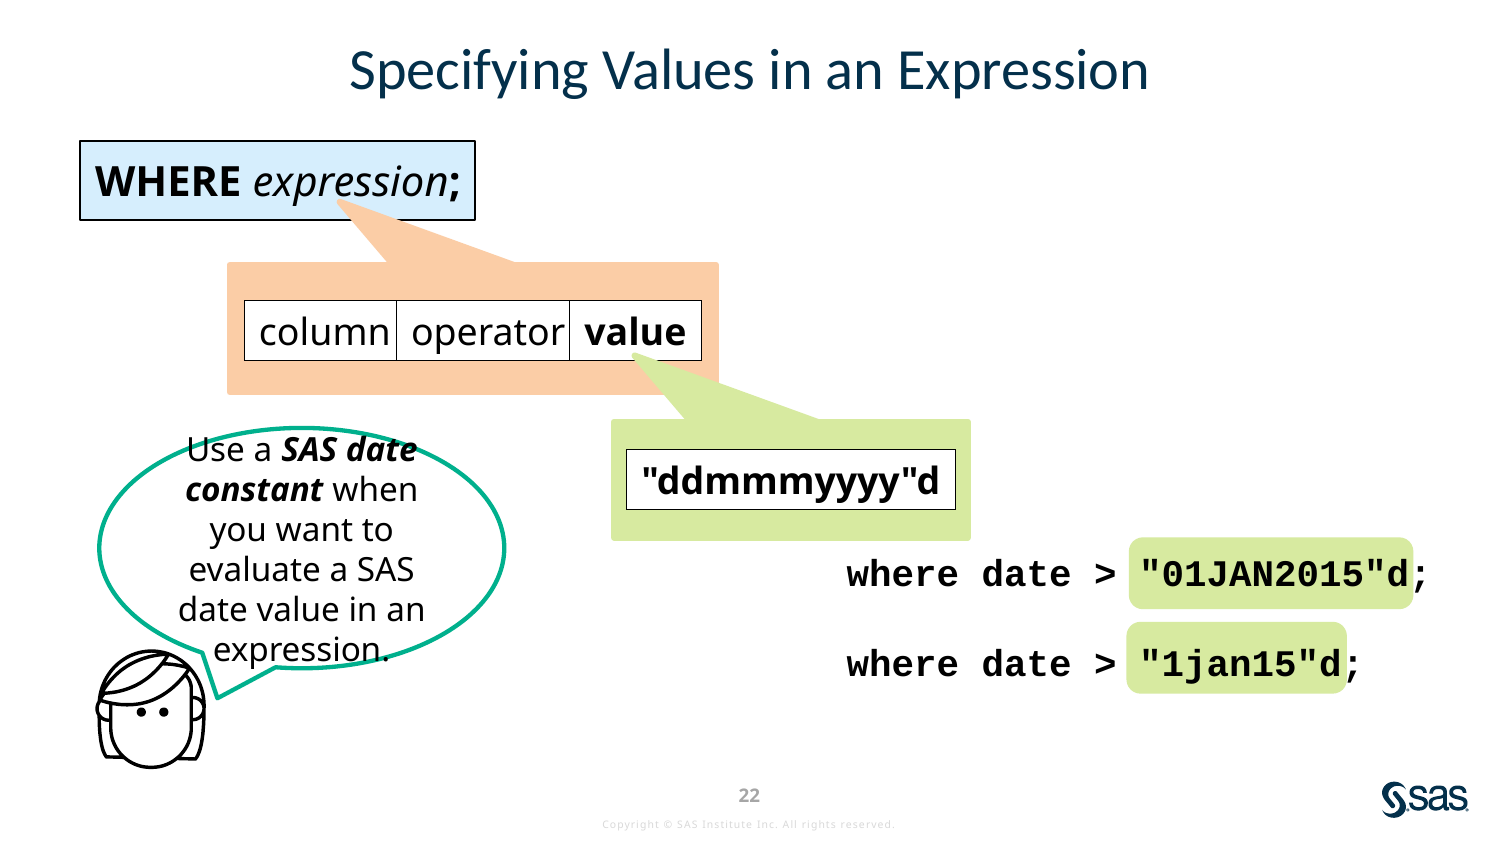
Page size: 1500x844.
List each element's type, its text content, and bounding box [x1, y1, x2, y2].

text_box where date > "01JAN2015"d; where date > "1jan15"d; [831, 542, 1453, 692]
text_box [95, 649, 206, 770]
text_box operator [396, 300, 569, 361]
text_box [612, 420, 970, 540]
text_box WHERE expression; [80, 140, 476, 220]
text_box [338, 199, 525, 274]
text_box column [244, 300, 396, 361]
text_box Use a SAS date constant when you want to evaluate a SAS date value in an expression. [97, 425, 507, 701]
title Specifying Values in an Expression [102, 31, 1398, 107]
text_box [228, 263, 718, 394]
text_box [1133, 538, 1409, 542]
text_box [632, 353, 820, 427]
text_box value [569, 300, 702, 361]
text_box "ddmmmyyyy"d [626, 449, 956, 510]
